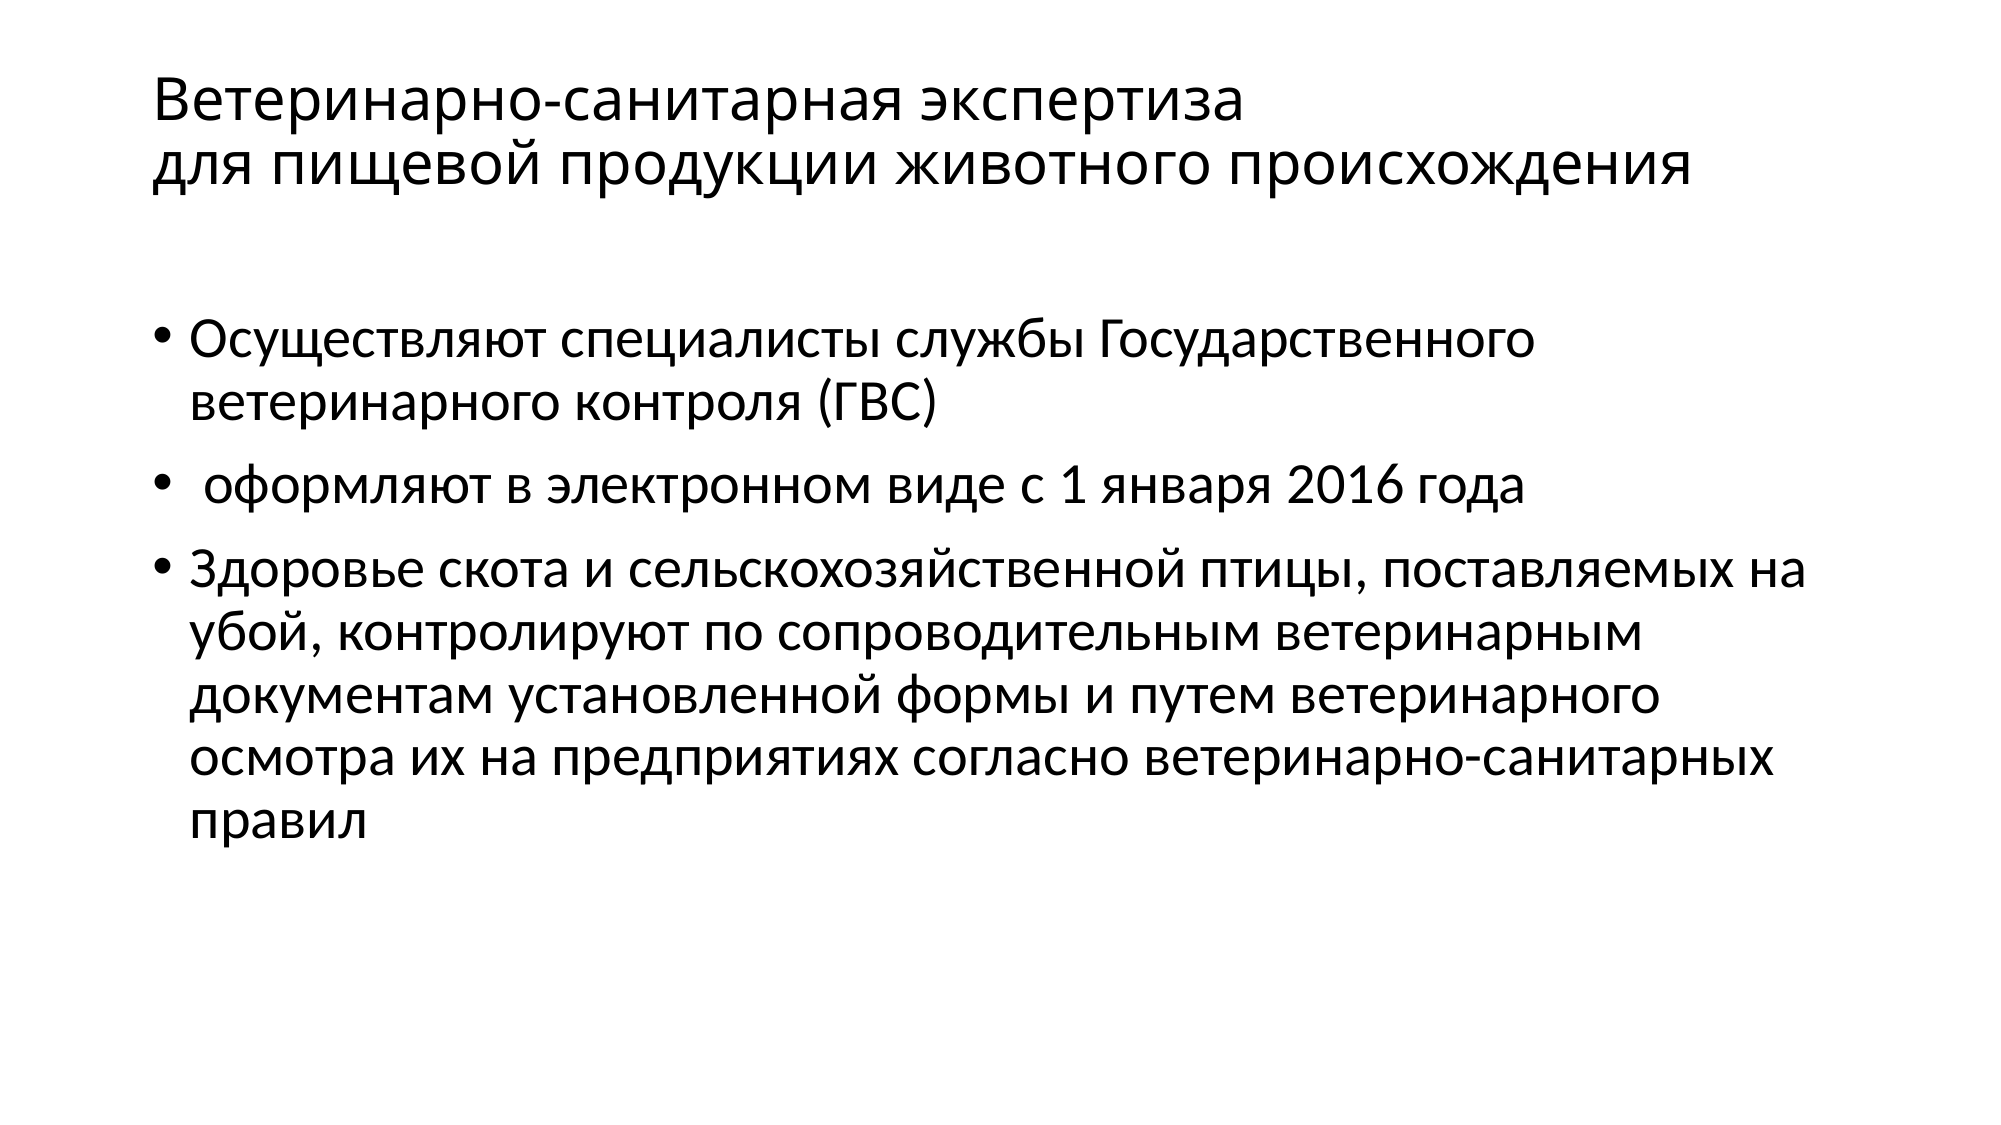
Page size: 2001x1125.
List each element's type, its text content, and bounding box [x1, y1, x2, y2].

title Ветеринарно-санитарная экспертиза для пищевой продукции животного происхождения [137, 59, 1863, 278]
list Осуществляют специалисты службы Государственного ветеринарного контроля (ГВС) оформляют в электронном виде с 1 января 2016 года Здоровье скота и сельскохозяйственной птицы, поставляемых на убой, контролируют по сопроводительным ветеринарным документам установленной формы и путем ветеринарного осмотра их на предприятиях согласно ветеринарно-санитарных правил [137, 299, 1863, 1014]
